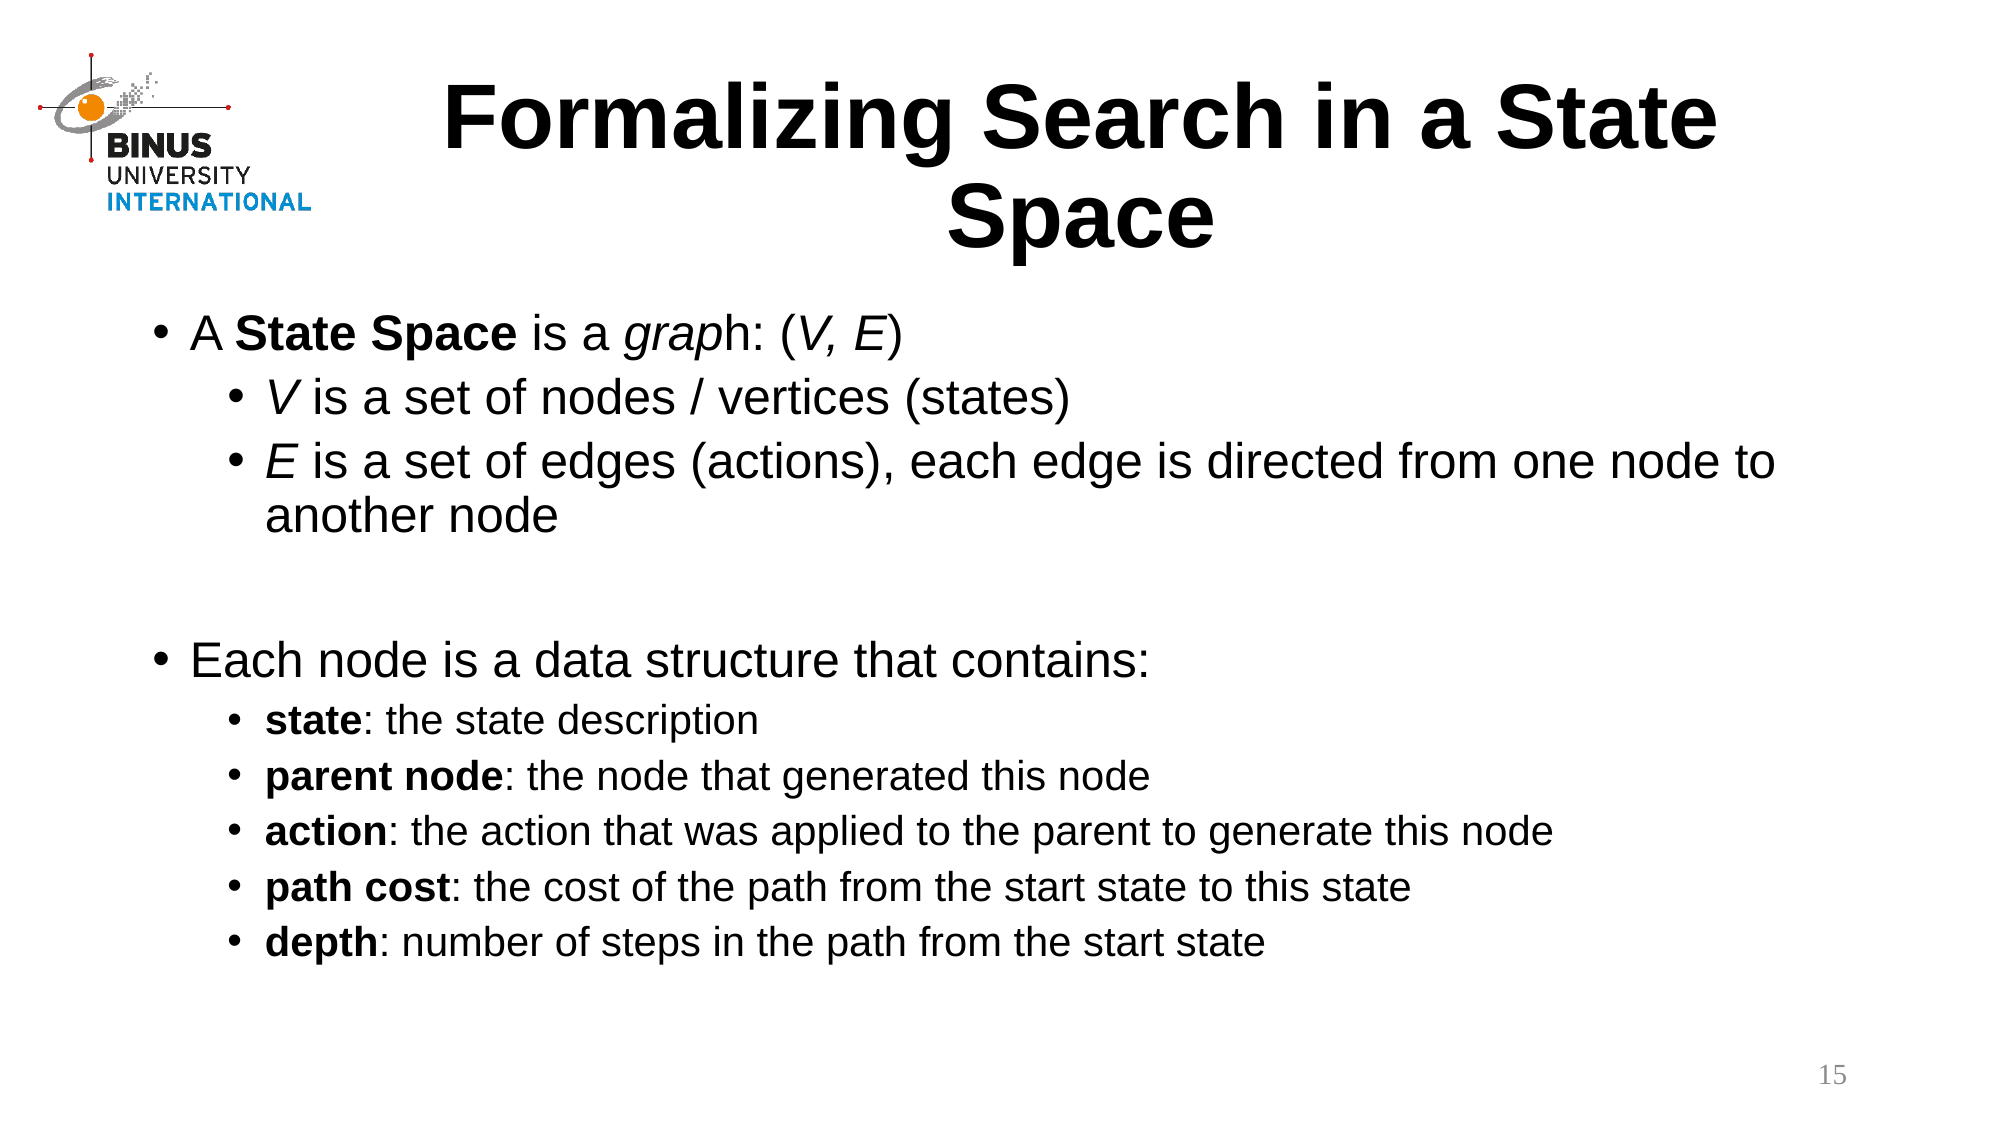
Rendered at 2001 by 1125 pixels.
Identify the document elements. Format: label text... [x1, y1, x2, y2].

title Formalizing Search in a State Space [301, 59, 1863, 278]
list A State Space is a graph: (V, E) V is a set of nodes / vertices (states) E is a set of edges (actions), each edge is directed from one node to another node Each node is a data structure that contains: state: the state description parent node: the node that generated this node action: the action that was applied to the parent to generate this node path cost: the cost of the path from the start state to this state depth: number of steps in the path from the start state [137, 299, 1863, 1014]
picture [0, 0, 348, 269]
slide_number 15 [1412, 1042, 1863, 1103]
